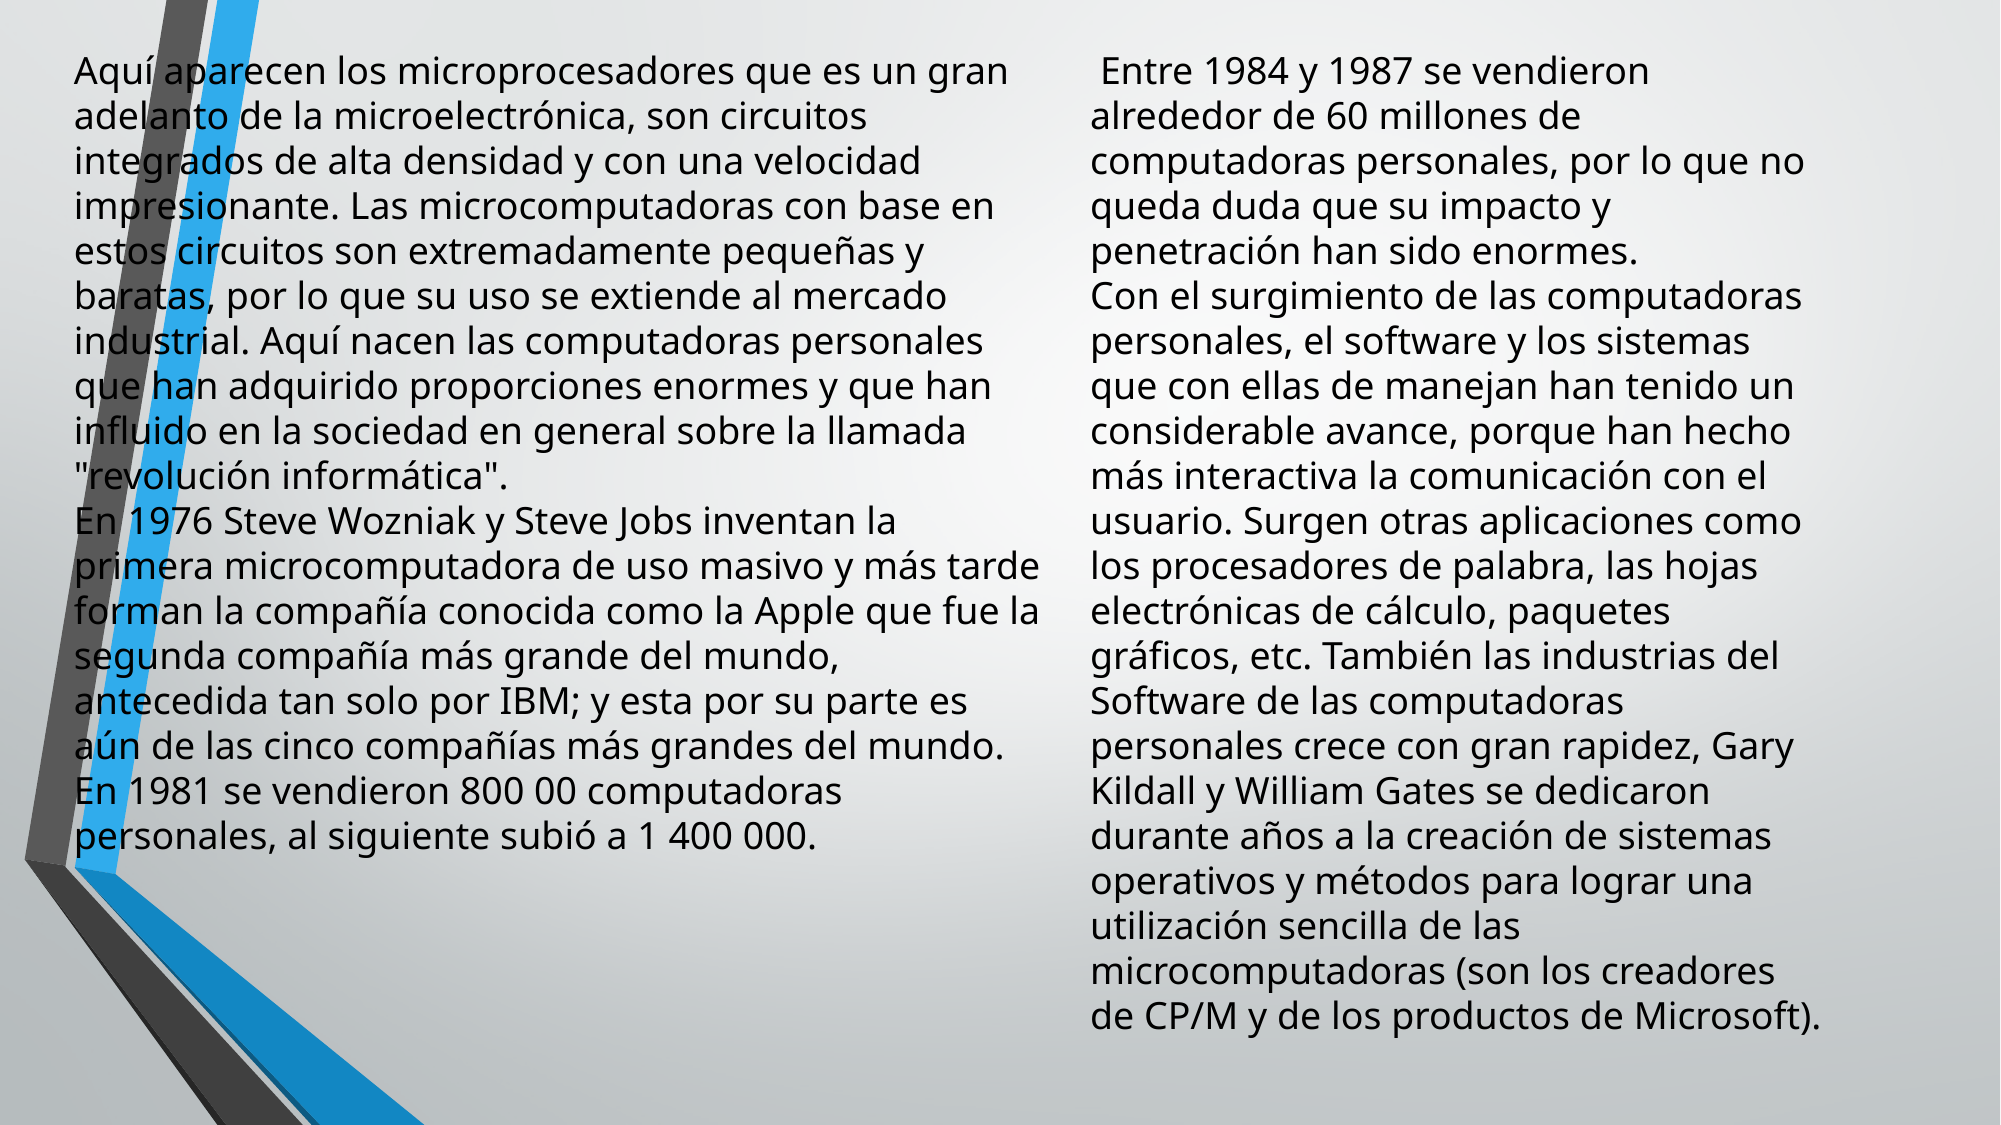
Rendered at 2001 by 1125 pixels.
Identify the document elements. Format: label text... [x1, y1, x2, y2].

text_box Aquí aparecen los microprocesadores que es un gran adelanto de la microelectrónica, son circuitos integrados de alta densidad y con una velocidad impresionante. Las microcomputadoras con base en estos circuitos son extremadamente pequeñas y baratas, por lo que su uso se extiende al mercado industrial. Aquí nacen las computadoras personales que han adquirido proporciones enormes y que han influido en la sociedad en general sobre la llamada "revolución informática". En 1976 Steve Wozniak y Steve Jobs inventan la primera microcomputadora de uso masivo y más tarde forman la compañía conocida como la Apple que fue la segunda compañía más grande del mundo, antecedida tan solo por IBM; y esta por su parte es aún de las cinco compañías más grandes del mundo. En 1981 se vendieron 800 00 computadoras personales, al siguiente subió a 1 400 000. [59, 39, 1060, 865]
text_box Entre 1984 y 1987 se vendieron alrededor de 60 millones de computadoras personales, por lo que no queda duda que su impacto y penetración han sido enormes. Con el surgimiento de las computadoras personales, el software y los sistemas que con ellas de manejan han tenido un considerable avance, porque han hecho más interactiva la comunicación con el usuario. Surgen otras aplicaciones como los procesadores de palabra, las hojas electrónicas de cálculo, paquetes gráficos, etc. También las industrias del Software de las computadoras personales crece con gran rapidez, Gary Kildall y William Gates se dedicaron durante años a la creación de sistemas operativos y métodos para lograr una utilización sencilla de las microcomputadoras (son los creadores de CP/M y de los productos de Microsoft). [1075, 39, 1837, 1125]
